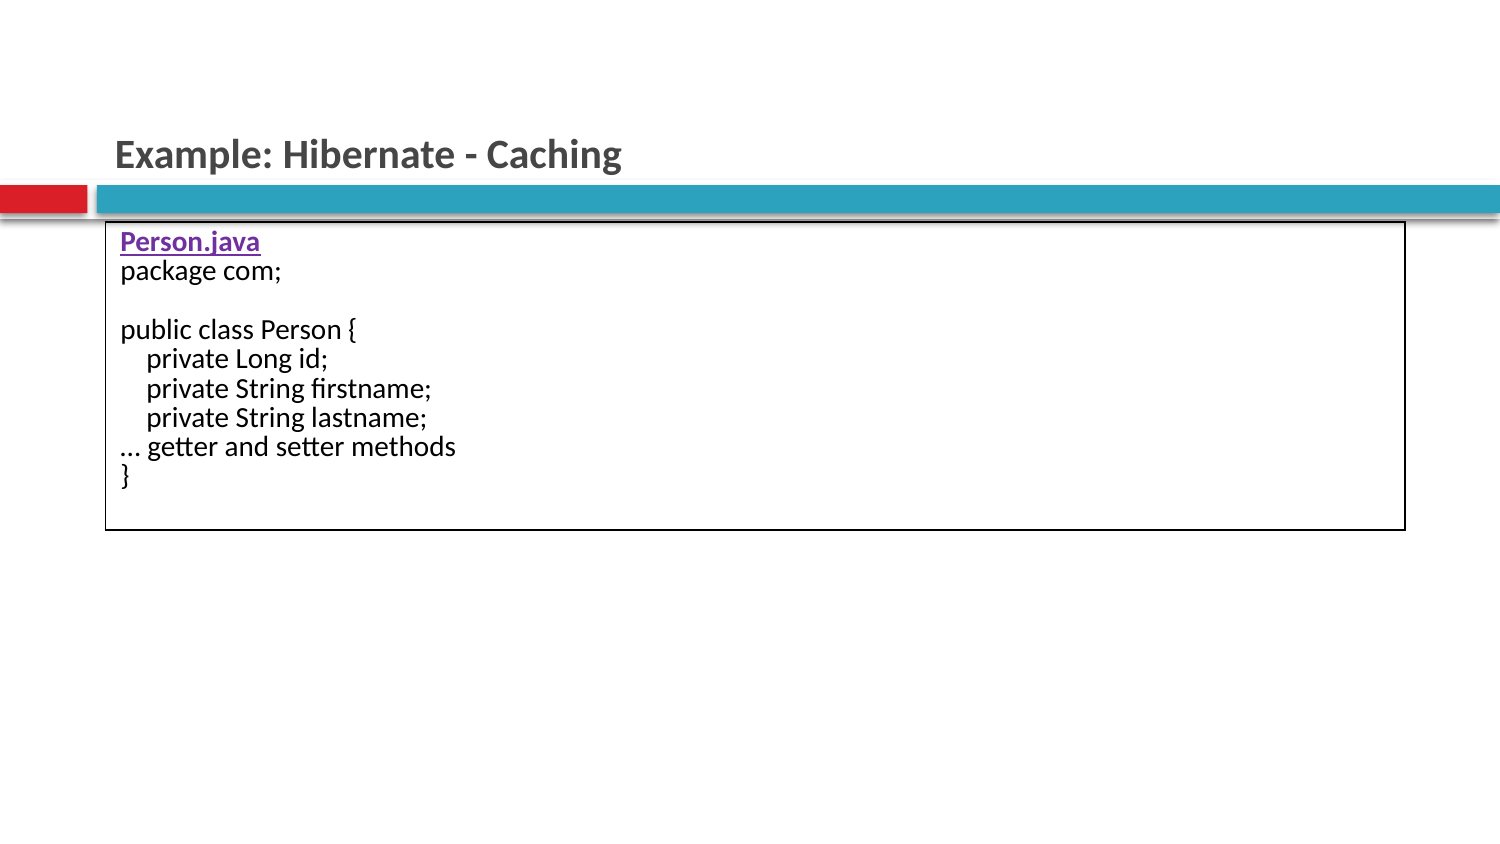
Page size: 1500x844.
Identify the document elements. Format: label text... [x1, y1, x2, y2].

title Example: Hibernate - Caching [99, 18, 1500, 185]
table_header Person.java package com; public class Person { private Long id; private String firstname; private String lastname; … getter and setter methods } [106, 223, 1404, 529]
